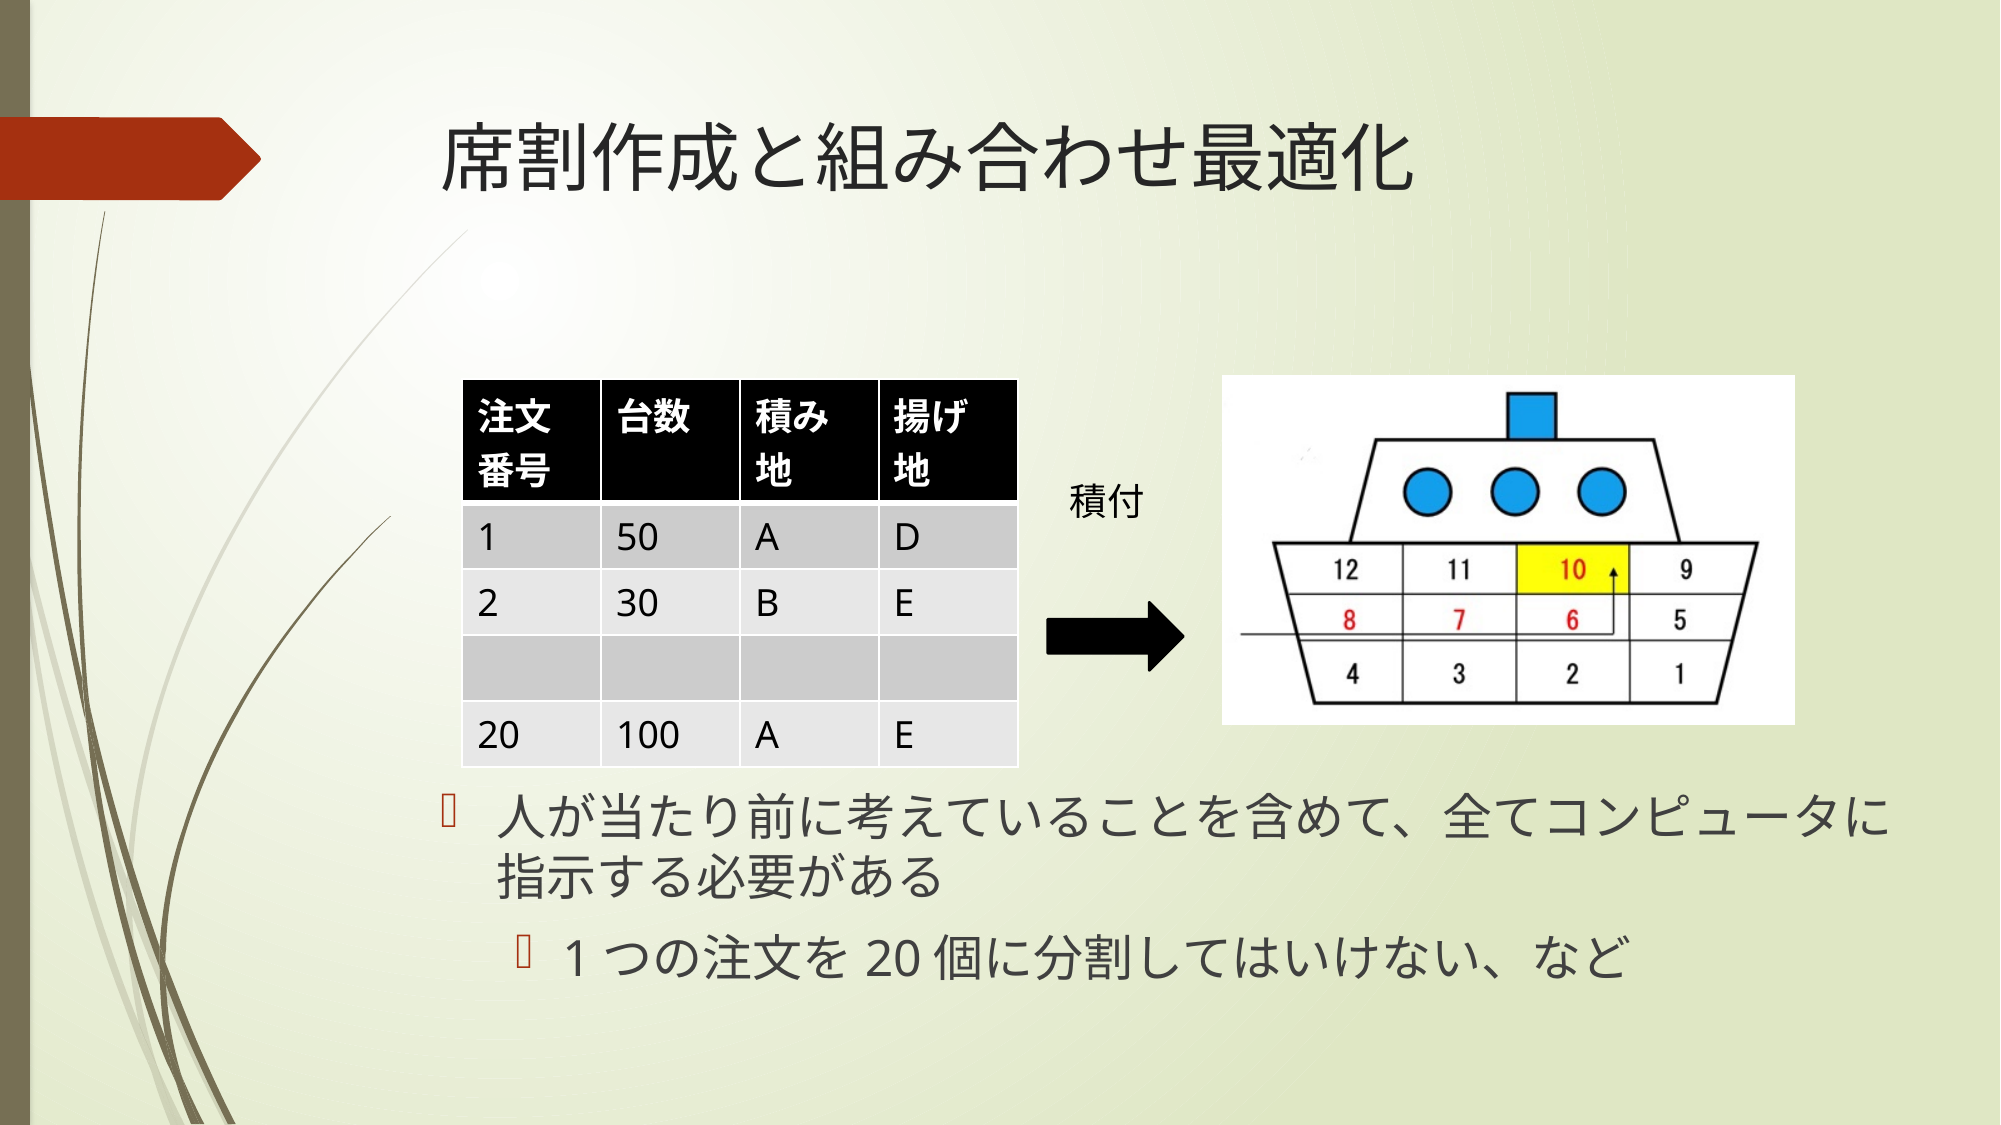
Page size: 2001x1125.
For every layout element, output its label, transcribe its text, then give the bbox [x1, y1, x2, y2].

table_header 注文番号 [463, 380, 600, 500]
table_cell 2 [463, 570, 600, 634]
title 席割作成と組み合わせ最適化 [425, 102, 1888, 293]
picture [1222, 375, 1795, 725]
table_cell 100 [602, 702, 739, 766]
table_cell [602, 636, 739, 700]
table_cell B [741, 570, 878, 634]
table_cell [463, 636, 600, 700]
table_cell E [880, 570, 1017, 634]
table_cell A [741, 506, 878, 568]
table_header 積み地 [741, 380, 878, 500]
table_header 揚げ地 [880, 380, 1017, 500]
table_cell 30 [602, 570, 739, 634]
table_cell [880, 636, 1017, 700]
text_box 積付 [1054, 470, 1184, 531]
list 人が当たり前に考えていることを含めて、全てコンピュータに指示する必要がある 1つの注文を20個に分割してはいけない、など [425, 293, 1942, 1048]
table_cell E [880, 702, 1017, 766]
table_cell 20 [463, 702, 600, 766]
table_header 台数 [602, 380, 739, 500]
table_cell D [880, 506, 1017, 568]
table_cell A [741, 702, 878, 766]
text_box [1046, 601, 1185, 672]
table_cell [741, 636, 878, 700]
table_cell 1 [463, 506, 600, 568]
table_cell 50 [602, 506, 739, 568]
